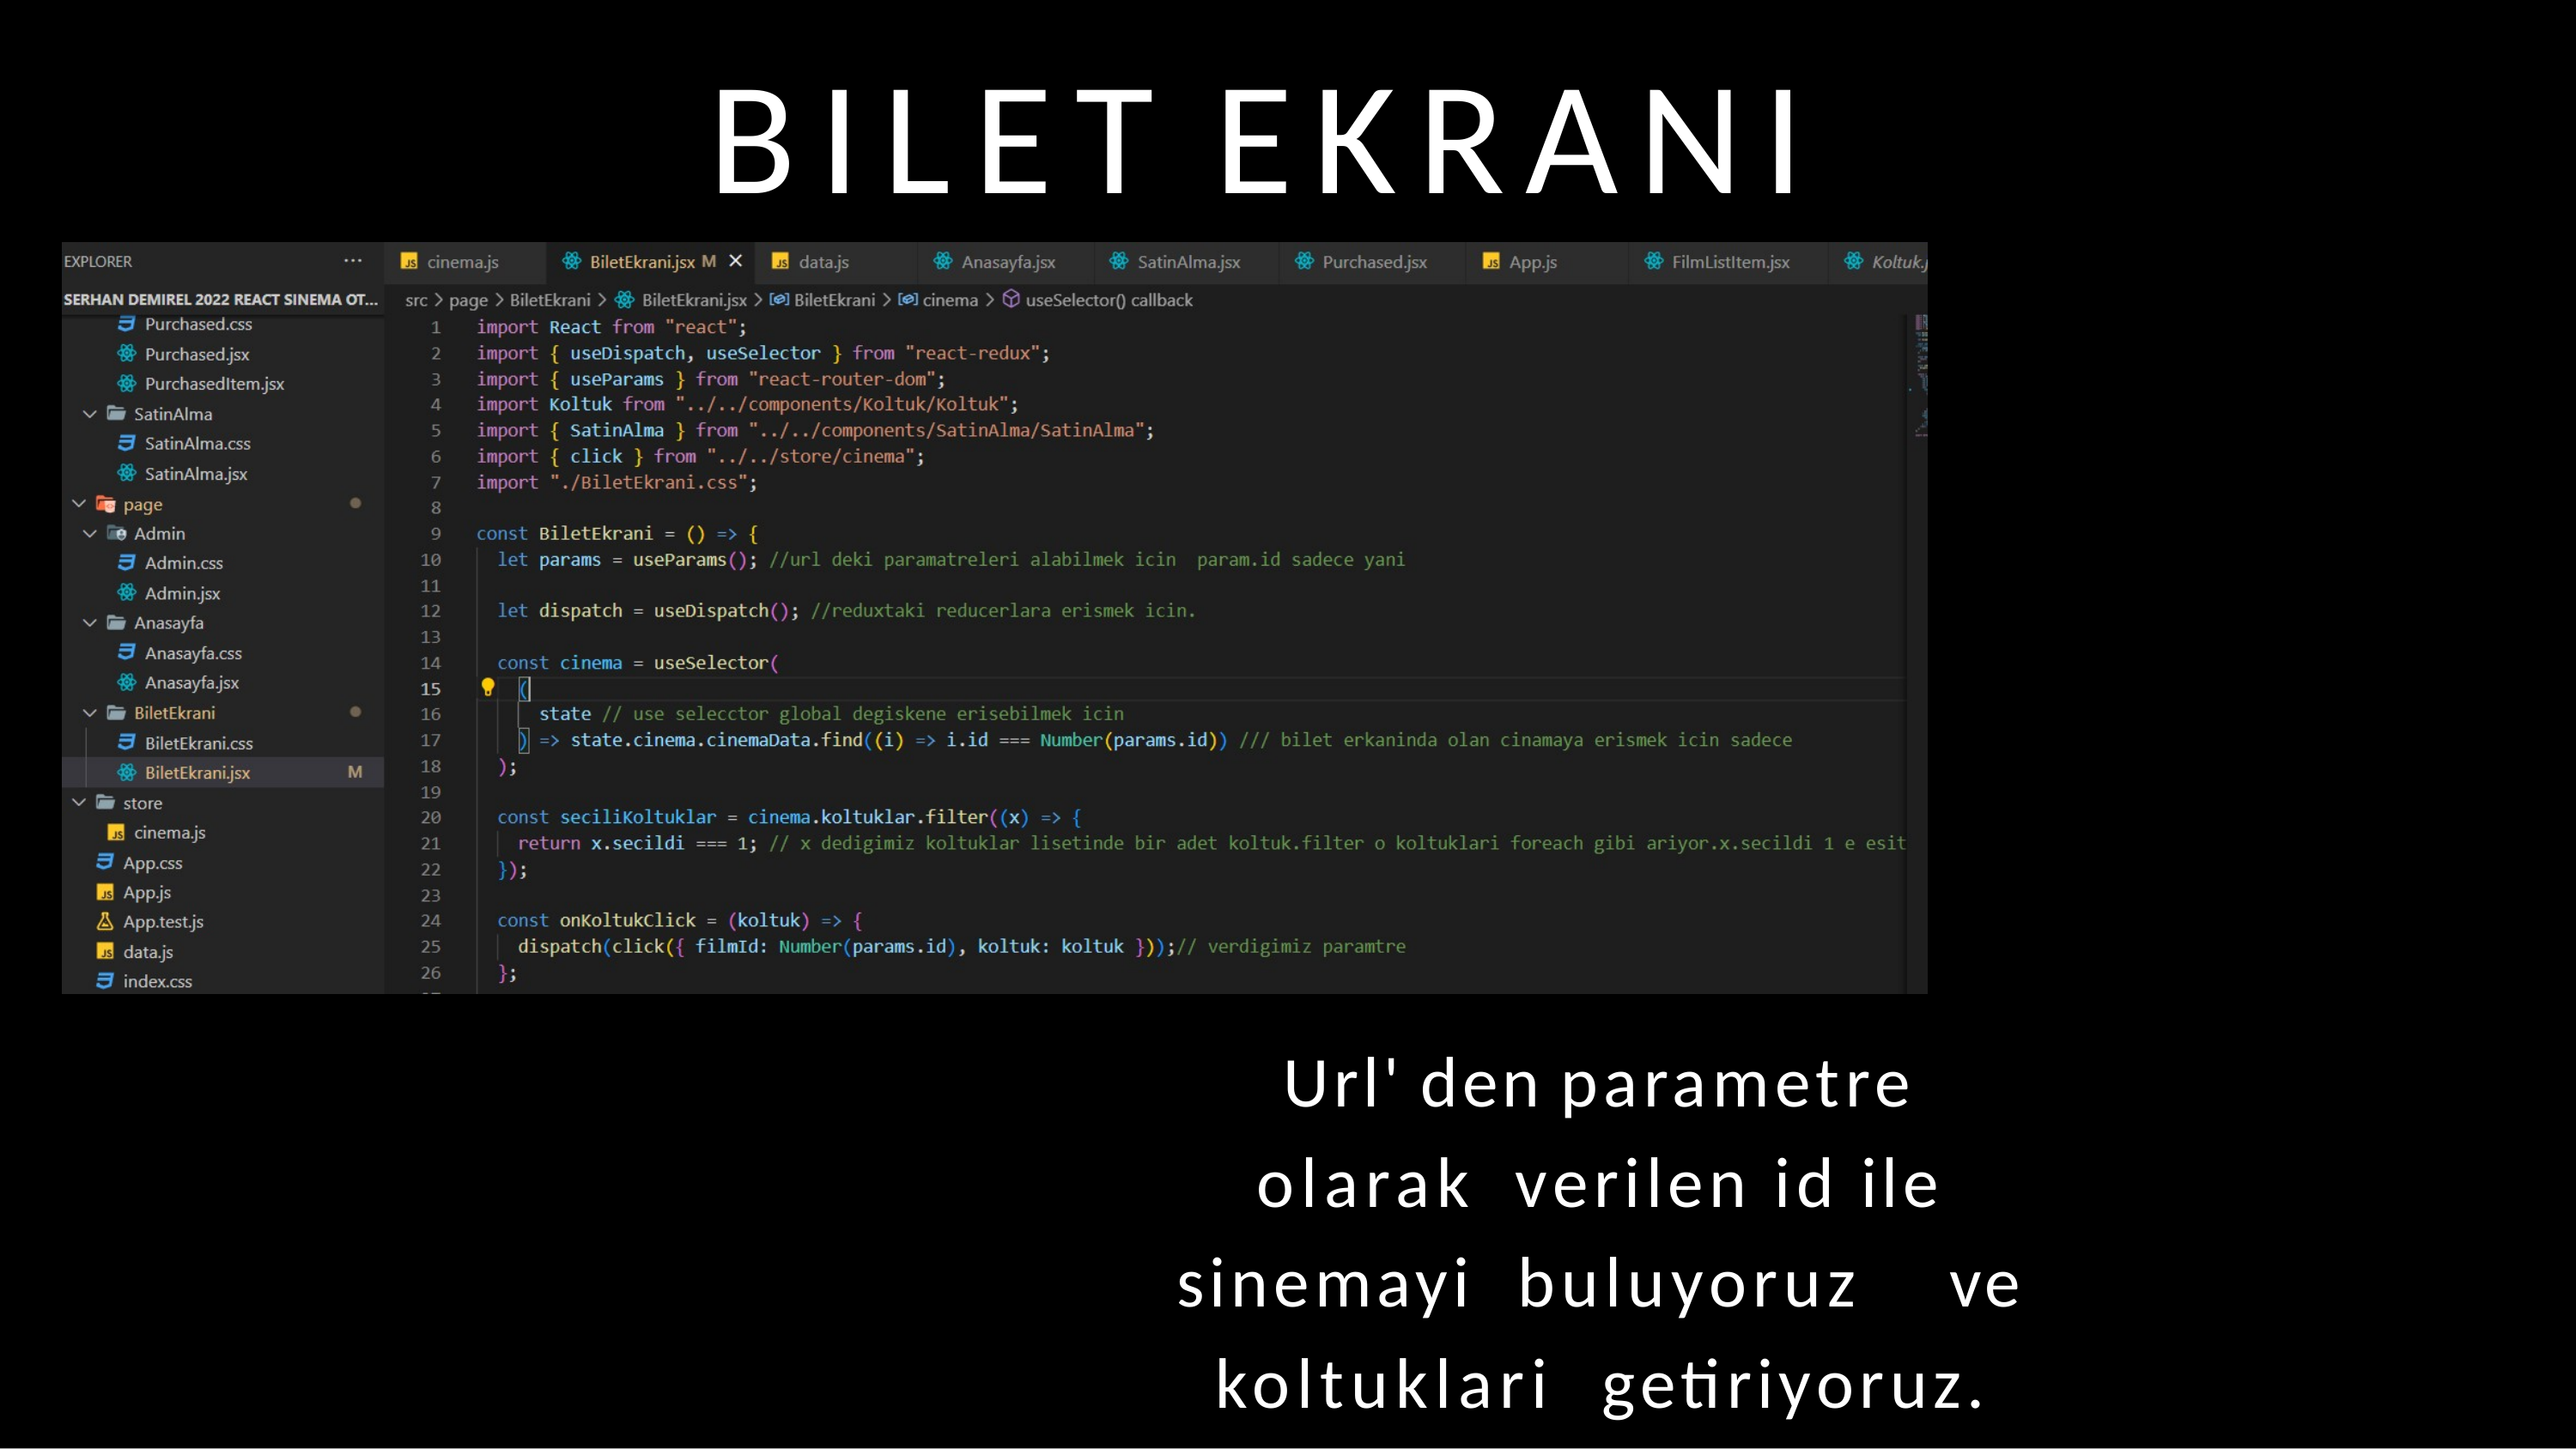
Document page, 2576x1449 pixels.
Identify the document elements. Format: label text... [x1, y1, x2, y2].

picture [62, 242, 1929, 994]
title BILET EKRANI [707, 30, 1820, 239]
text_box Url' den parametre olarak verilen id ile sinemayi buluyoruz ve koltuklari getiriyoruz. [1165, 1018, 2035, 1422]
